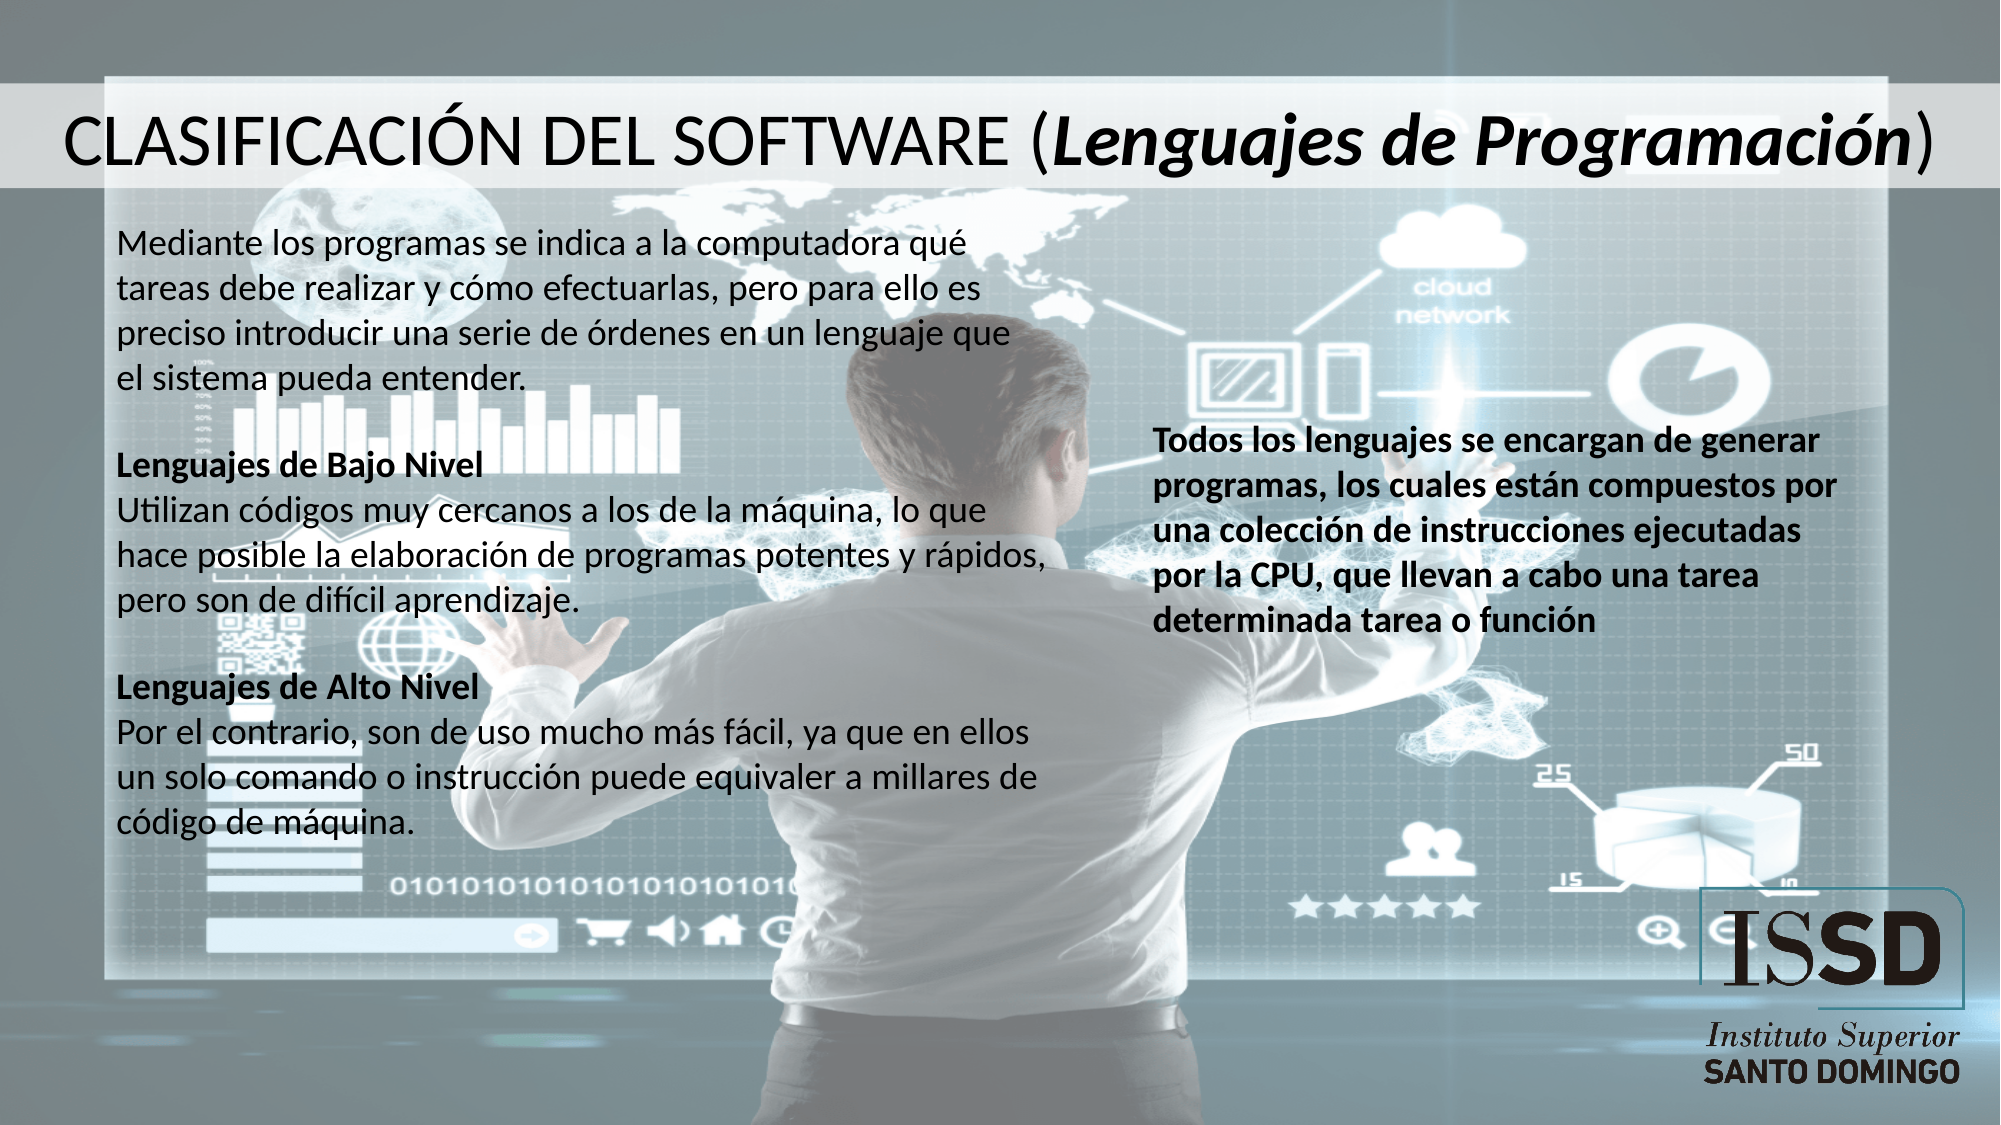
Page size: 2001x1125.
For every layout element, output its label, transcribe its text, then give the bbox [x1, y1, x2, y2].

text_box Mediante los programas se indica a la computadora qué tareas debe realizar y cómo efectuarlas, pero para ello es preciso introducir una serie de órdenes en un lenguaje que el sistema pueda entender. [101, 210, 1102, 406]
picture [1691, 872, 1973, 1098]
text_box CLASIFICACIÓN DEL SOFTWARE (Lenguajes de Programación) [0, 83, 2000, 189]
text_box Lenguajes de Alto Nivel Por el contrario, son de uso mucho más fácil, ya que en ellos un solo comando o instrucción puede equivaler a millares de código de máquina. [101, 654, 1102, 850]
text_box Todos los lenguajes se encargan de generar programas, los cuales están compuestos por una colección de instrucciones ejecutadas por la CPU, que llevan a cabo una tarea determinada tarea o función [1137, 407, 1855, 648]
text_box Lenguajes de Bajo Nivel Utilizan códigos muy cercanos a los de la máquina, lo que hace posible la elaboración de programas potentes y rápidos, pero son de difícil aprendizaje. [101, 432, 1102, 628]
